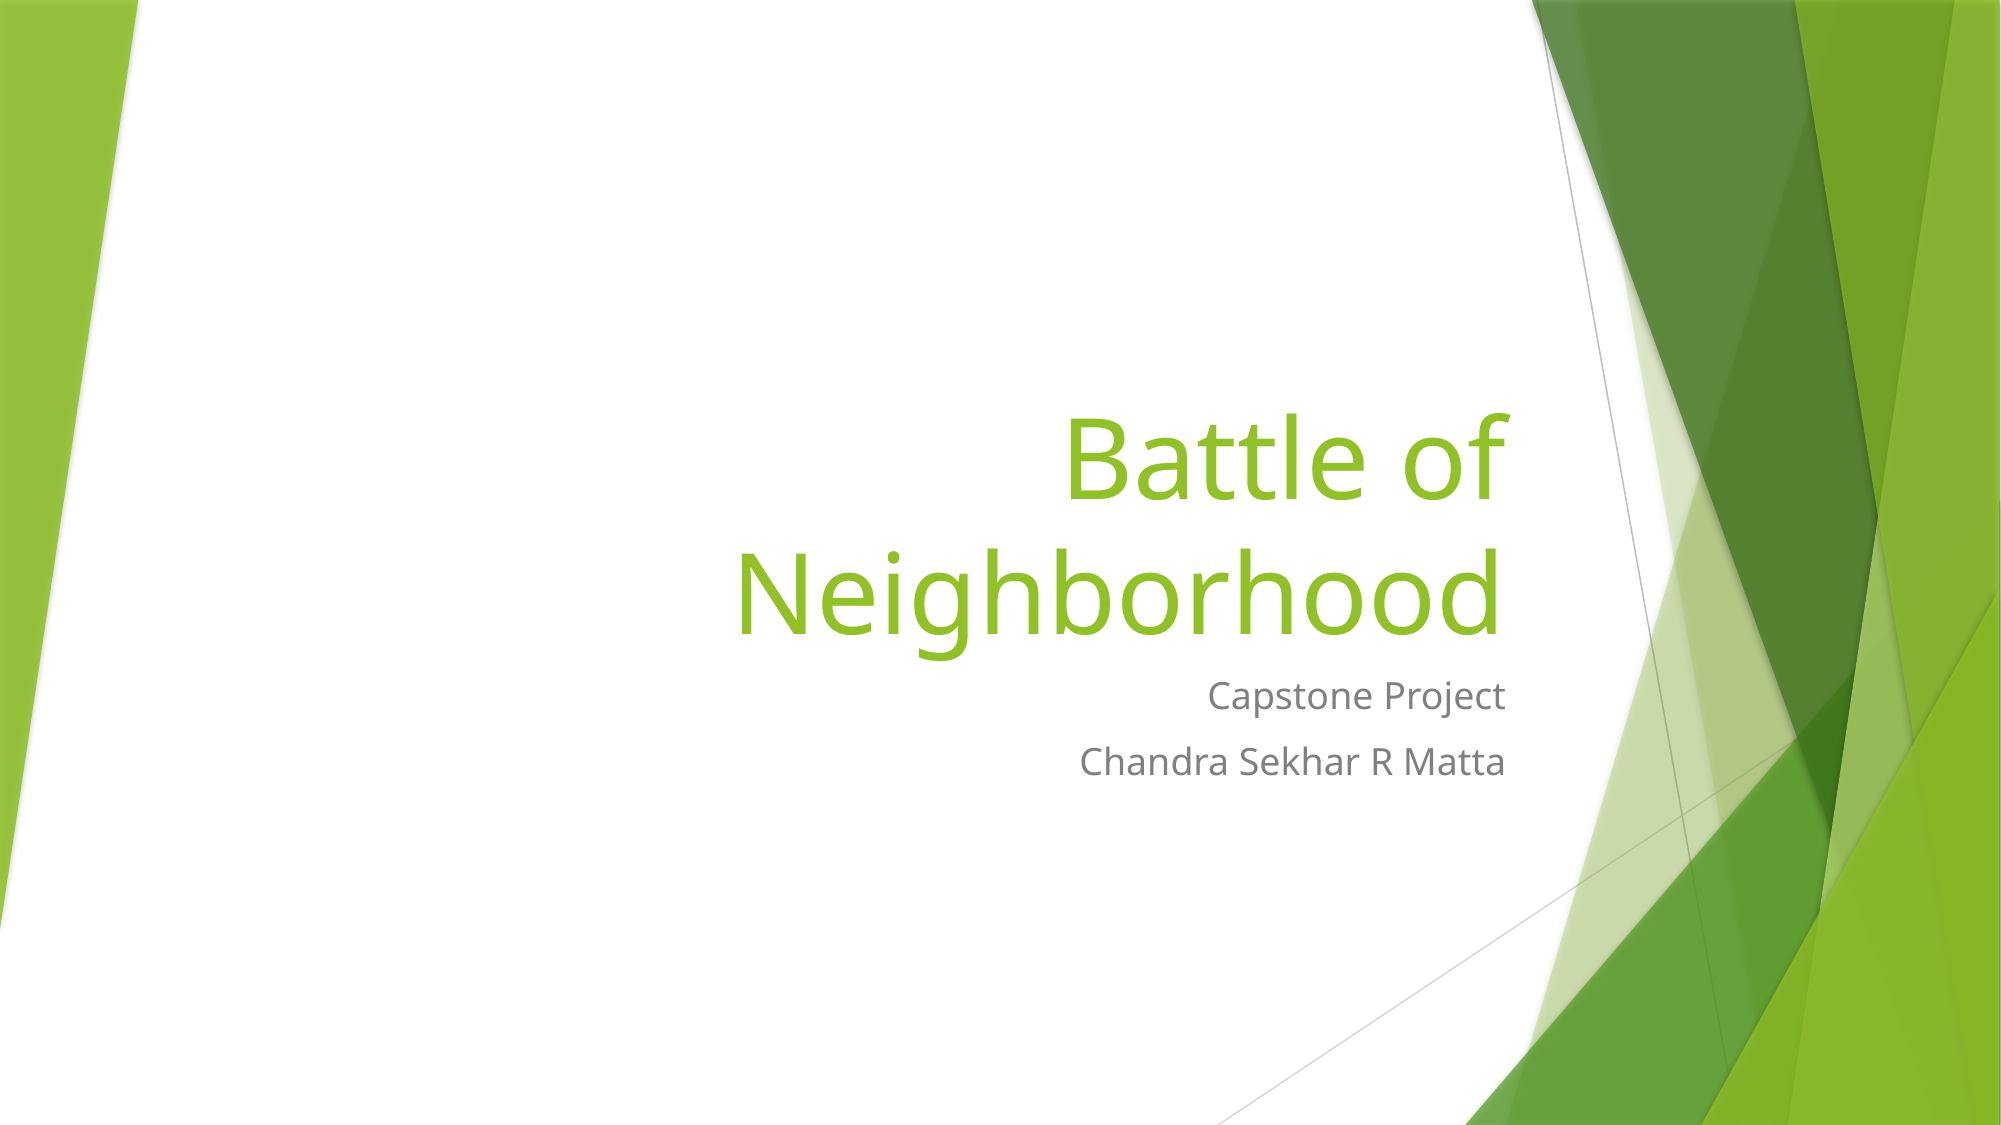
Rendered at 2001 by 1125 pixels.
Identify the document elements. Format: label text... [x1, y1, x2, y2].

title Battle of Neighborhood [247, 394, 1522, 664]
subtitle Capstone Project Chandra Sekhar R Matta [247, 664, 1522, 845]
